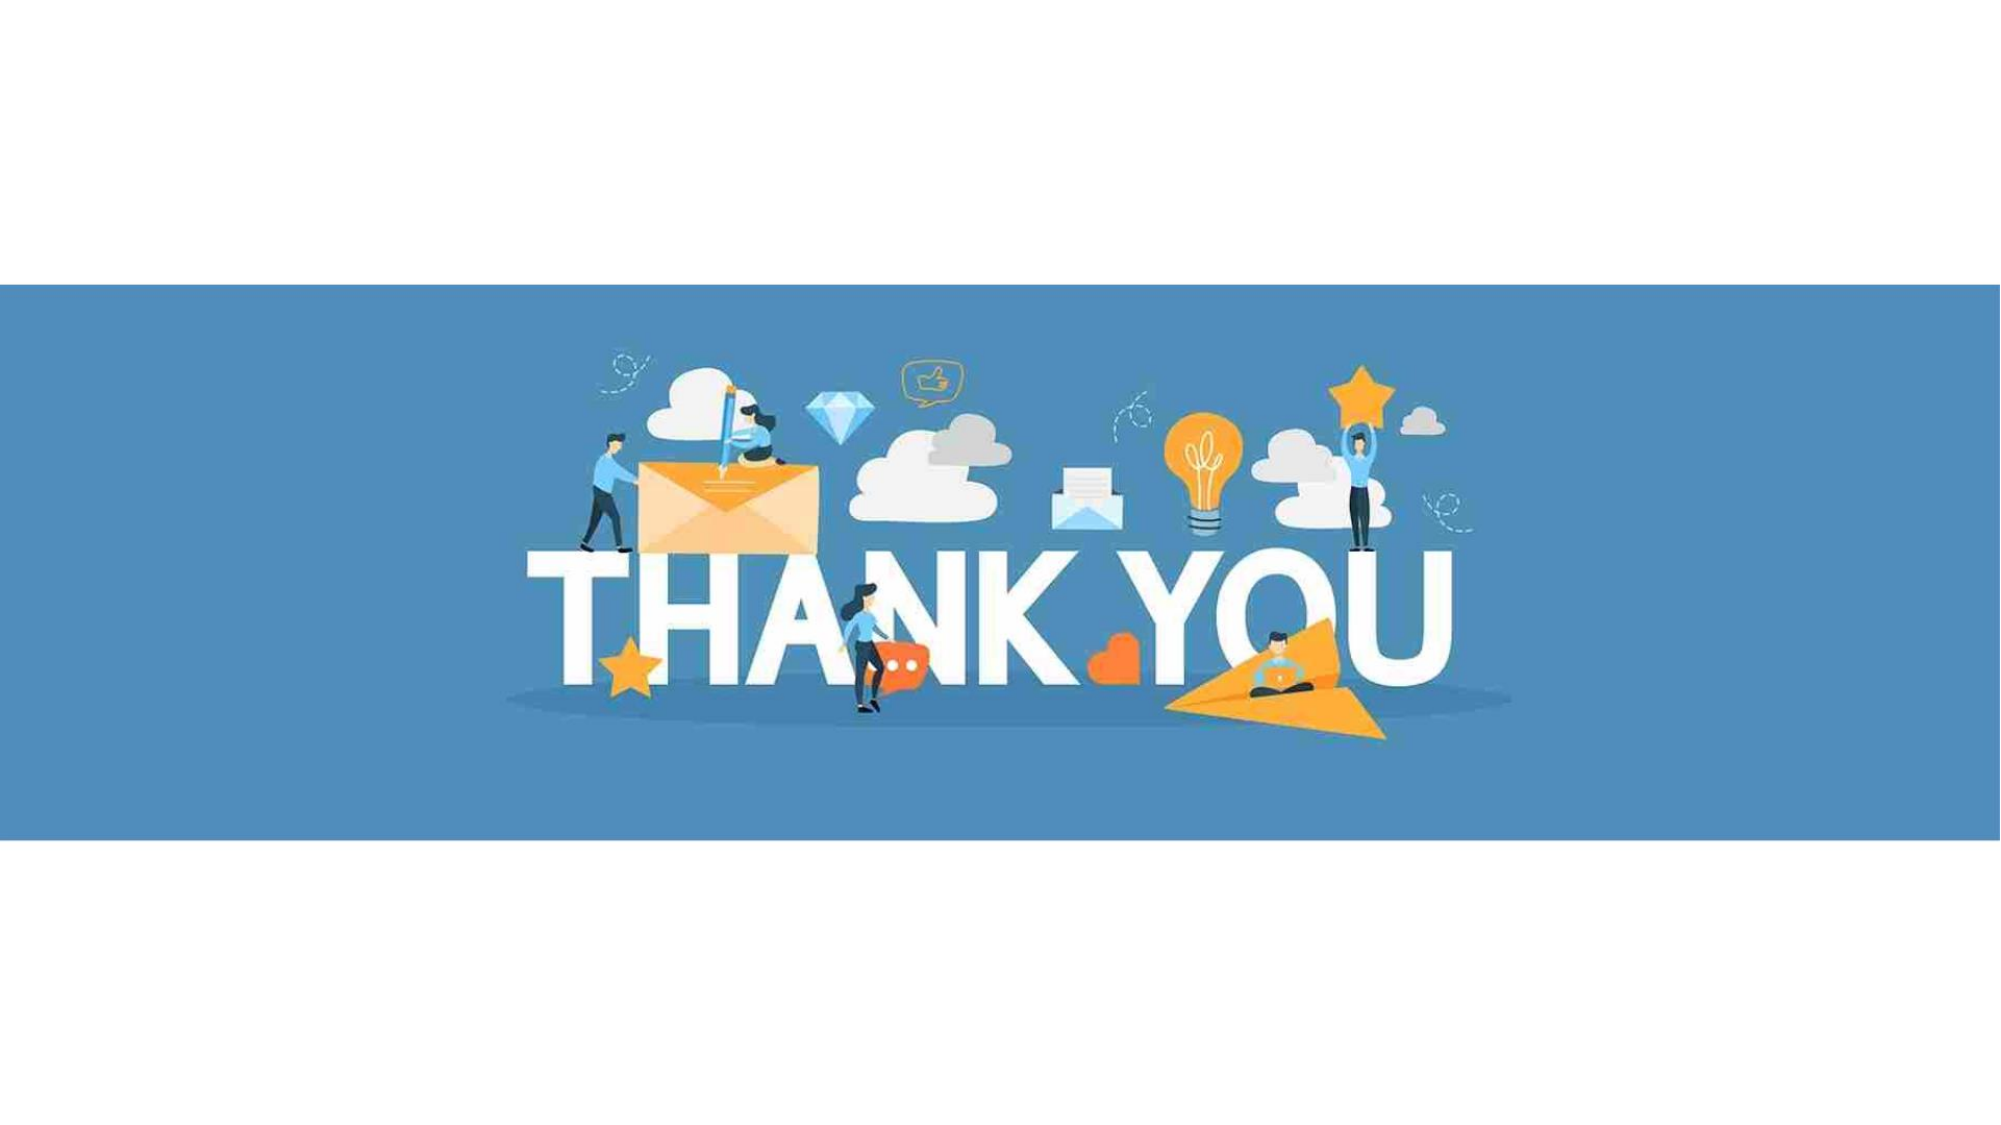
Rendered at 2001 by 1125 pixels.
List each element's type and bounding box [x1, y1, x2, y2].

text_box [0, 0, 2000, 1125]
